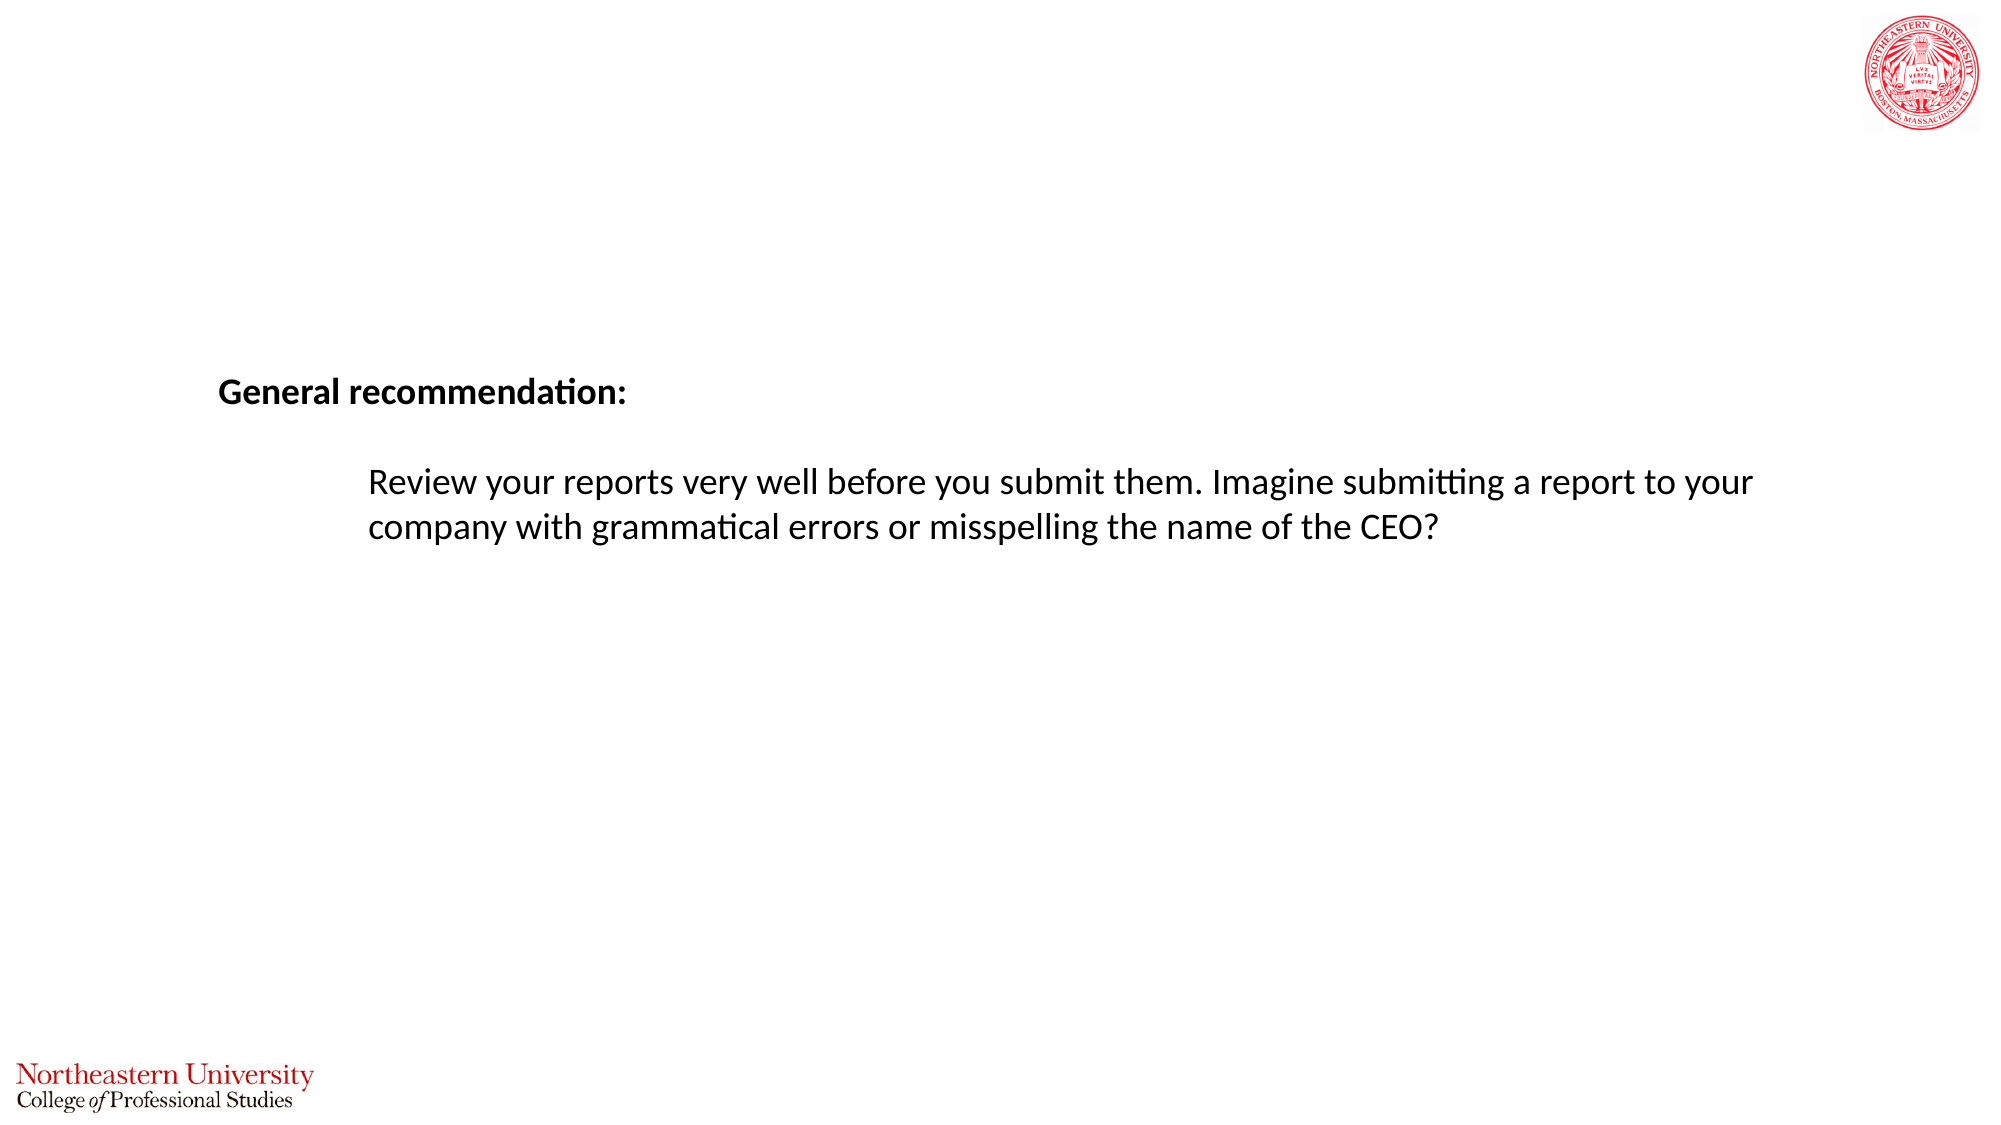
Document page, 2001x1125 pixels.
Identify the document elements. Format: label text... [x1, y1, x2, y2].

picture [16, 1063, 314, 1113]
picture [1863, 14, 1980, 132]
text_box General recommendation: Review your reports very well before you submit them. Imagine submitting a report to your company with grammatical errors or misspelling the name of the CEO? [203, 359, 1797, 600]
